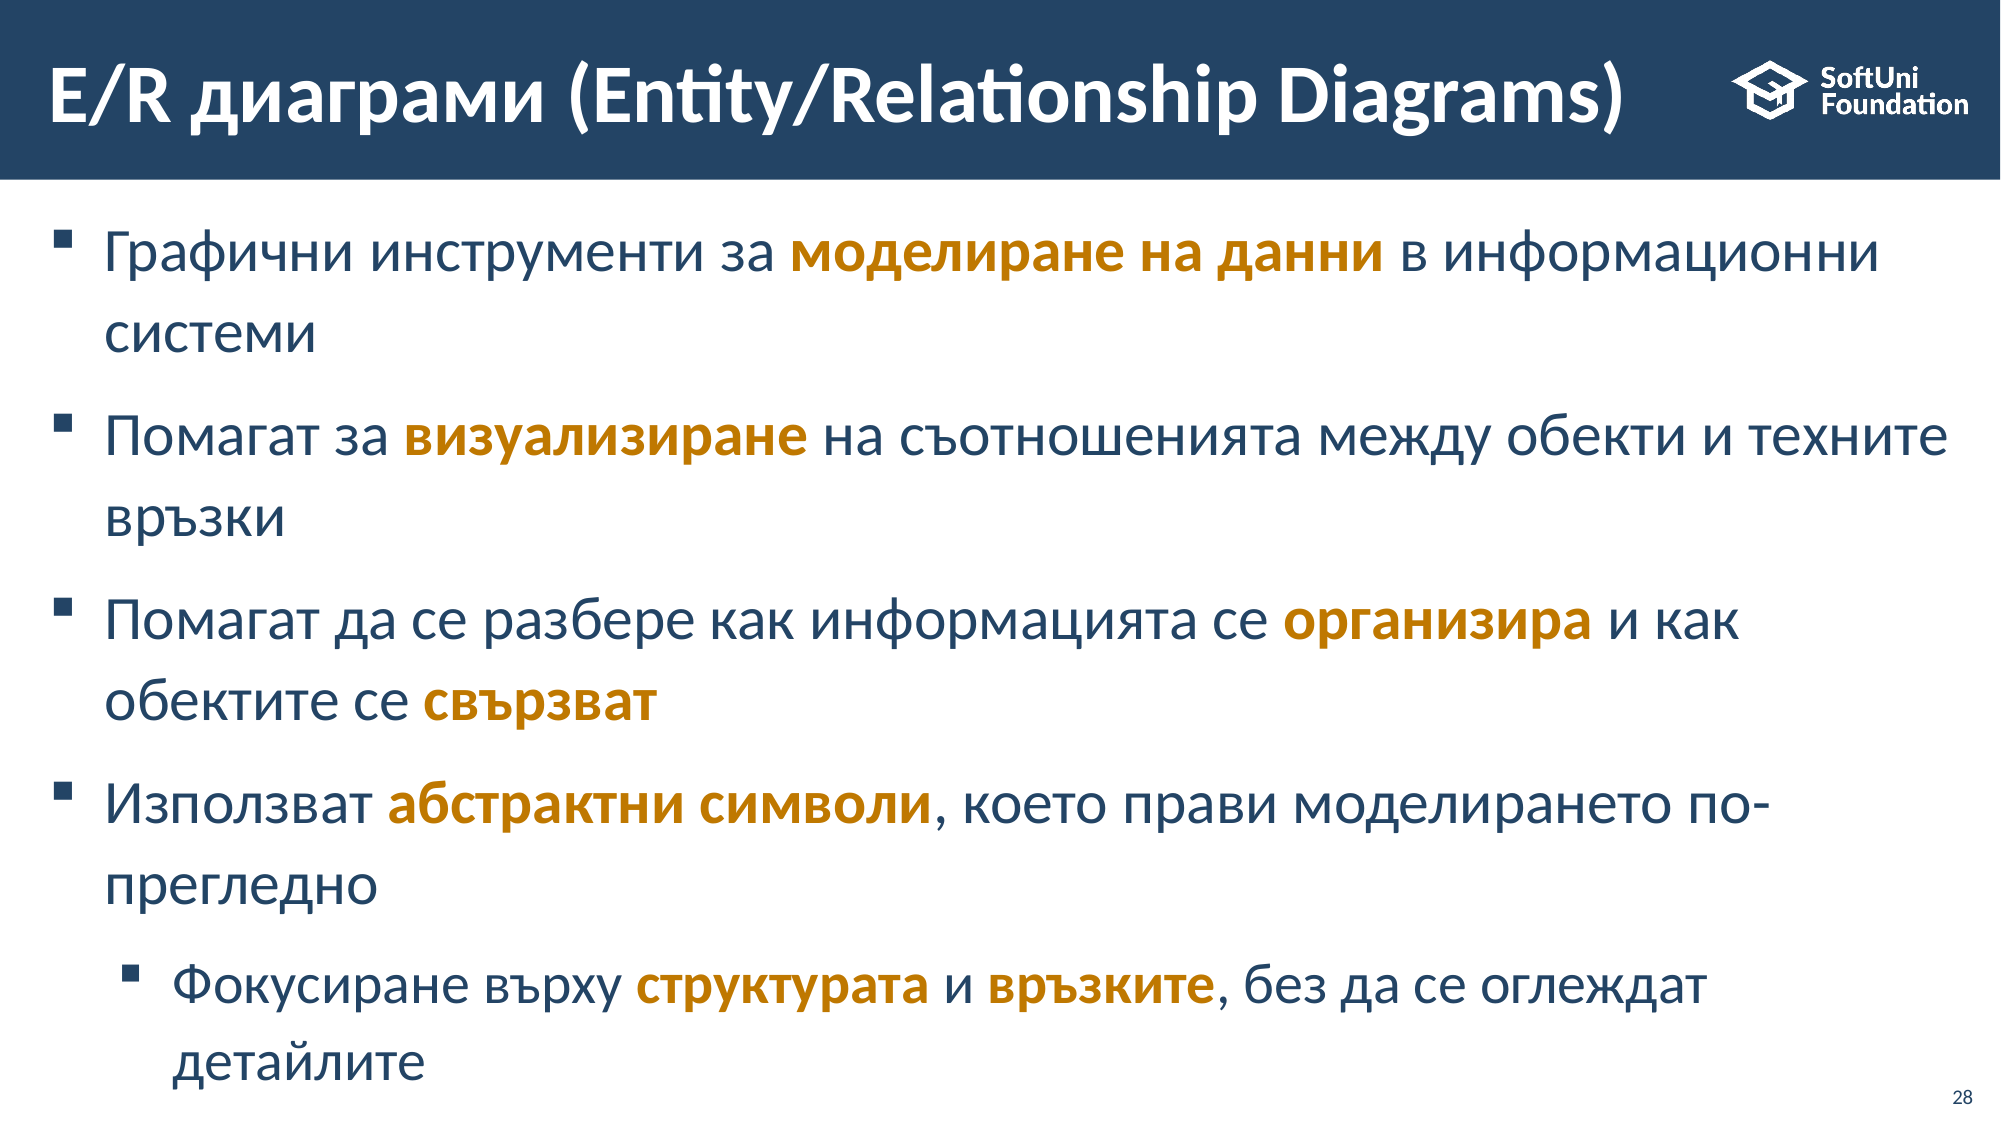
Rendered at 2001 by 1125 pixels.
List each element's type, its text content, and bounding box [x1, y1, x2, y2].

title E/R диаграми (Entity/Relationship Diagrams) [31, 16, 1716, 162]
list Графични инструменти за моделиране на данни в информационни системи Помагат за визуализиране на съотношенията между обекти и техните връзки Помагат да се разбере как информацията се организира и как обектите се свързват Използват абстрактни символи, което прави моделирането по-прегледно Фокусиране върху структурата и връзките, без да се оглеждат детайлите [31, 196, 1970, 1104]
slide_number 28 [1927, 1067, 1989, 1117]
picture [1731, 60, 1968, 120]
